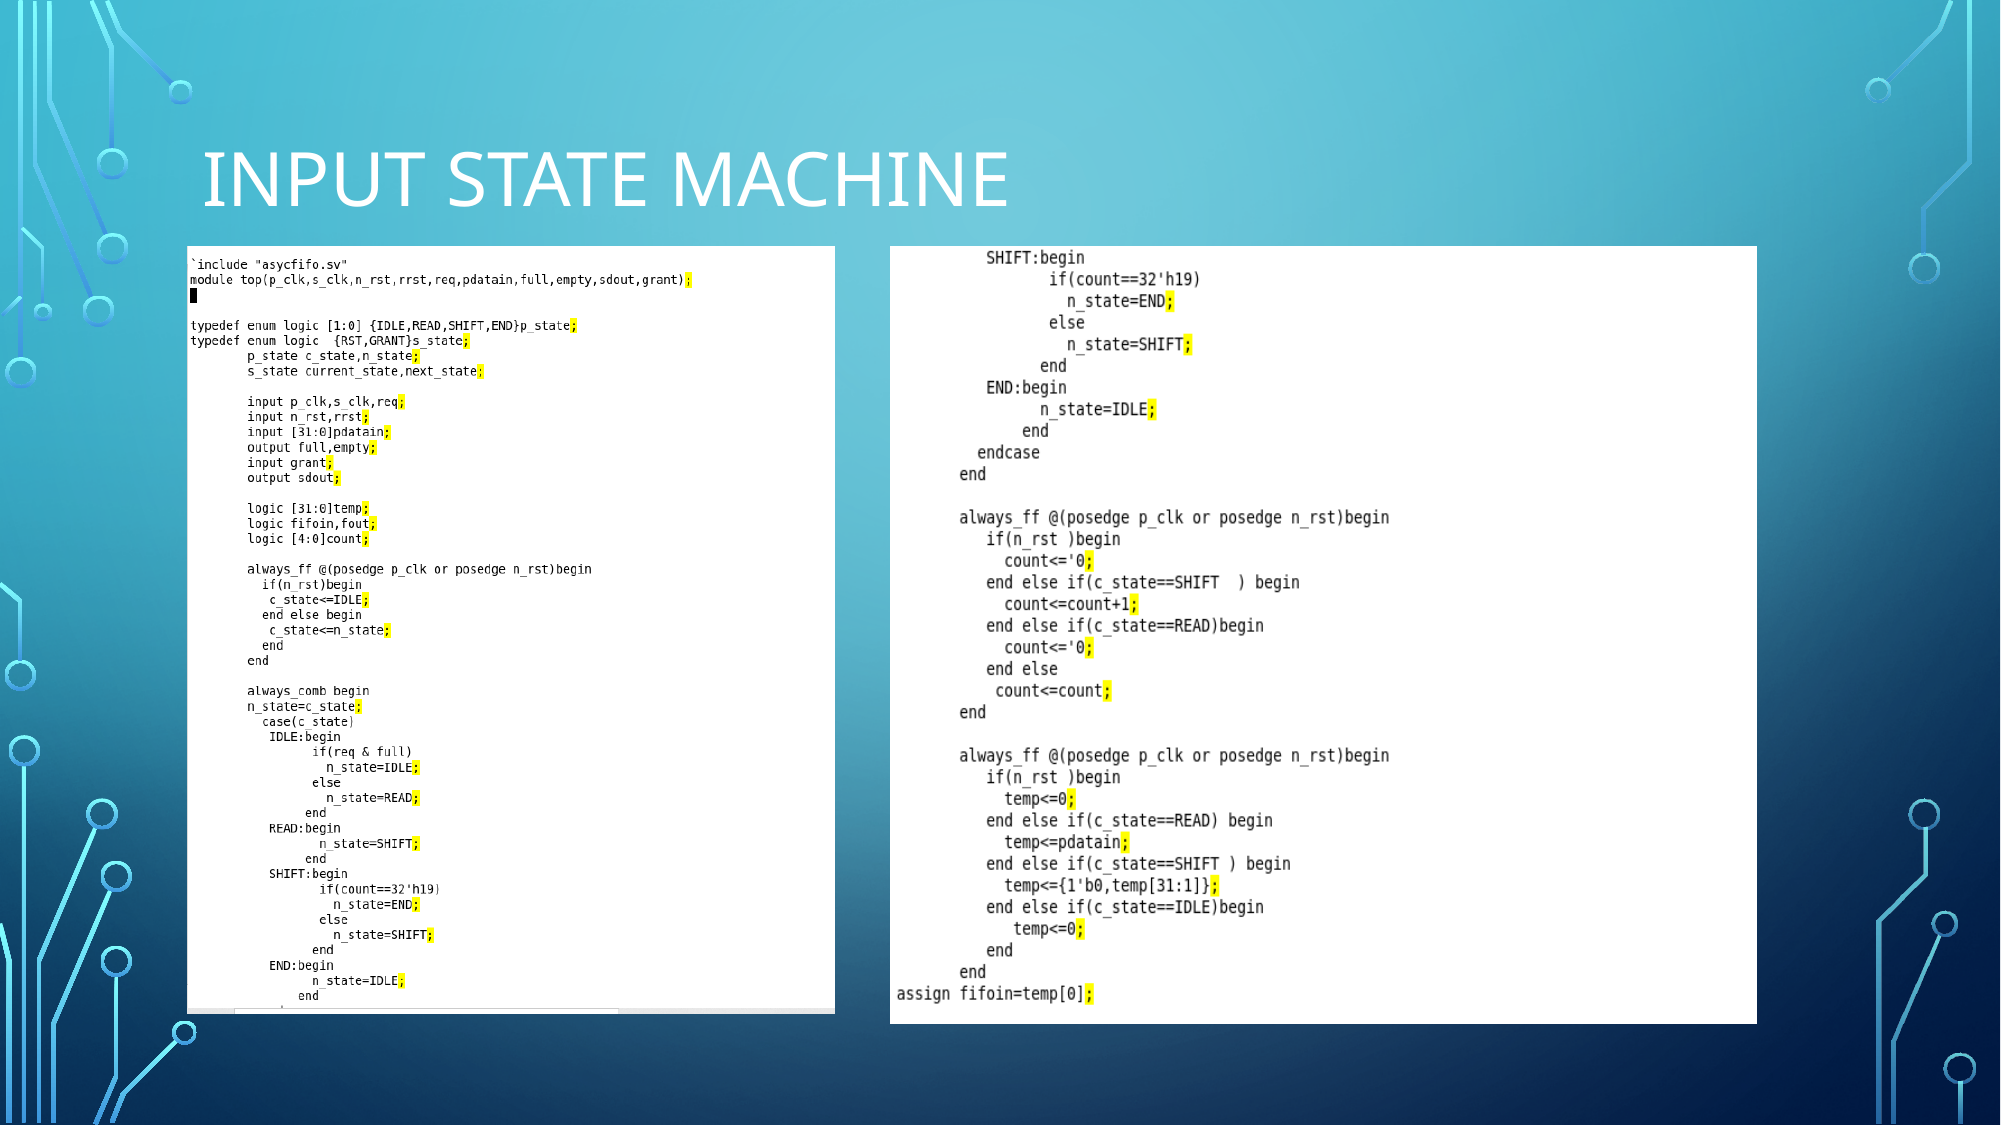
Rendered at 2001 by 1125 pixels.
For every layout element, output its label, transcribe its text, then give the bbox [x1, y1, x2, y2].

picture [889, 246, 1757, 1024]
title Input State machine [187, 101, 1813, 263]
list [186, 246, 835, 1015]
